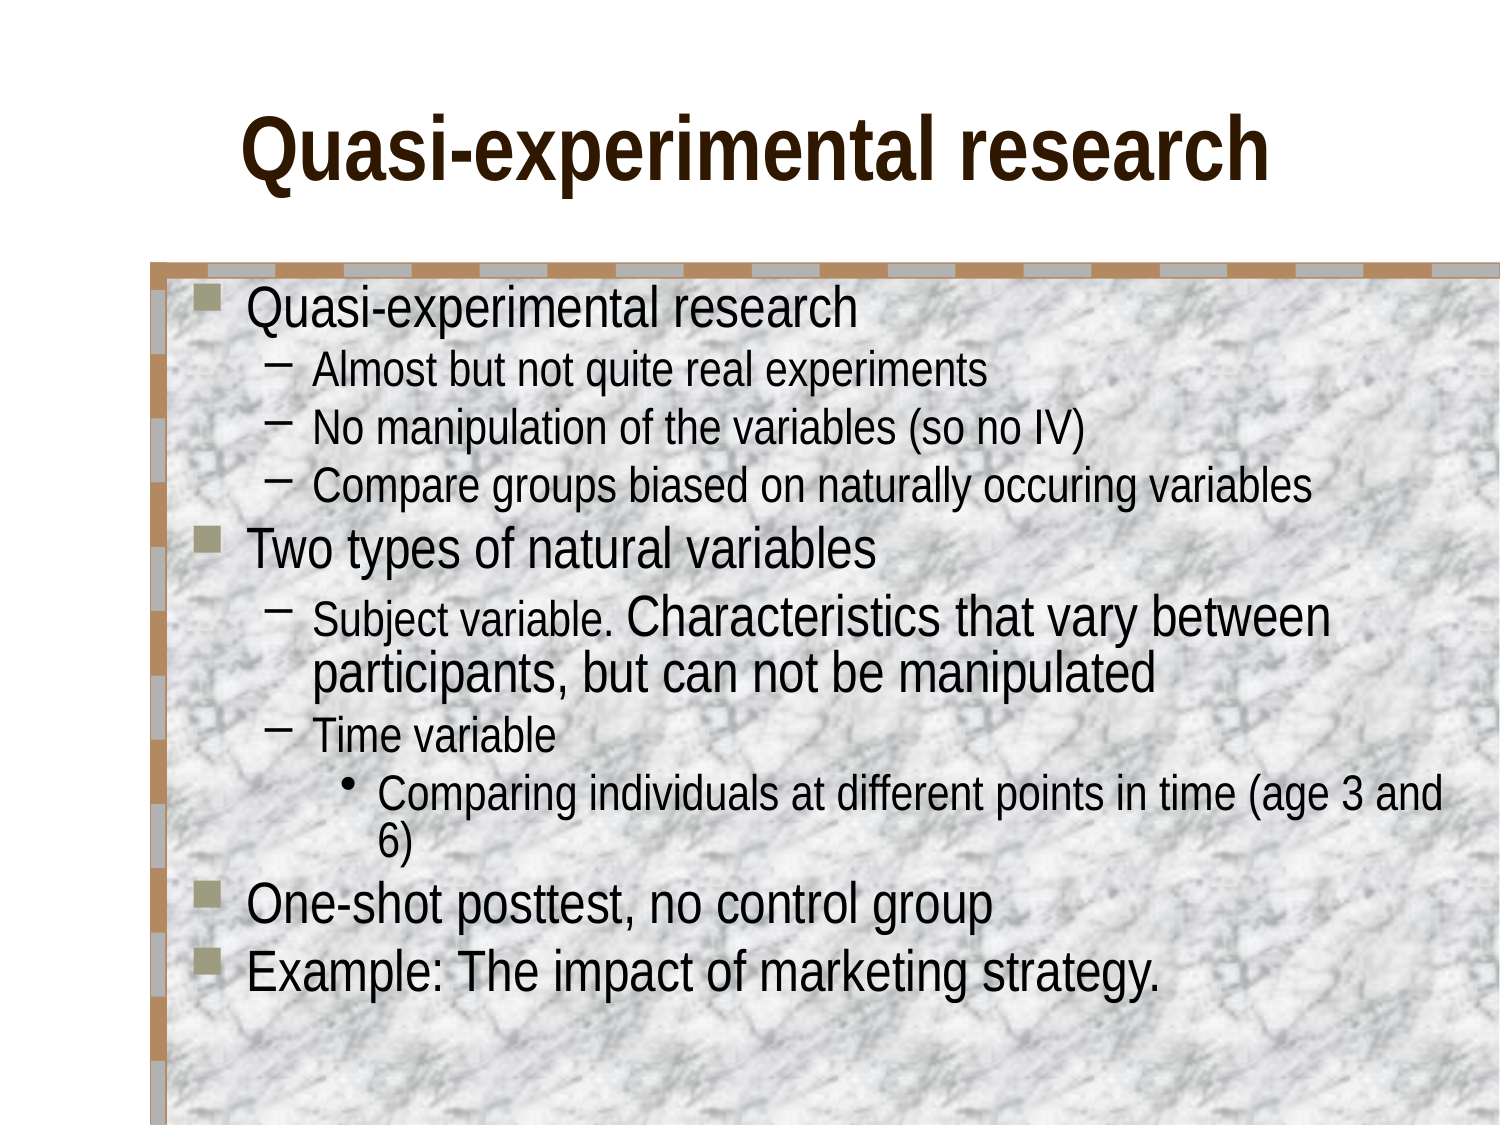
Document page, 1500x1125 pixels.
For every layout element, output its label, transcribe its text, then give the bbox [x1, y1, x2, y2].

list Quasi-experimental research Almost but not quite real experiments No manipulation of the variables (so no IV) Compare groups biased on naturally occuring variables Two types of natural variables Subject variable. Characteristics that vary between participants, but can not be manipulated Time variable Comparing individuals at different points in time (age 3 and 6) One-shot posttest, no control group Example: The impact of marketing strategy. [174, 274, 1463, 1088]
picture [167, 279, 1500, 1125]
title Quasi-experimental research [224, 49, 1413, 238]
